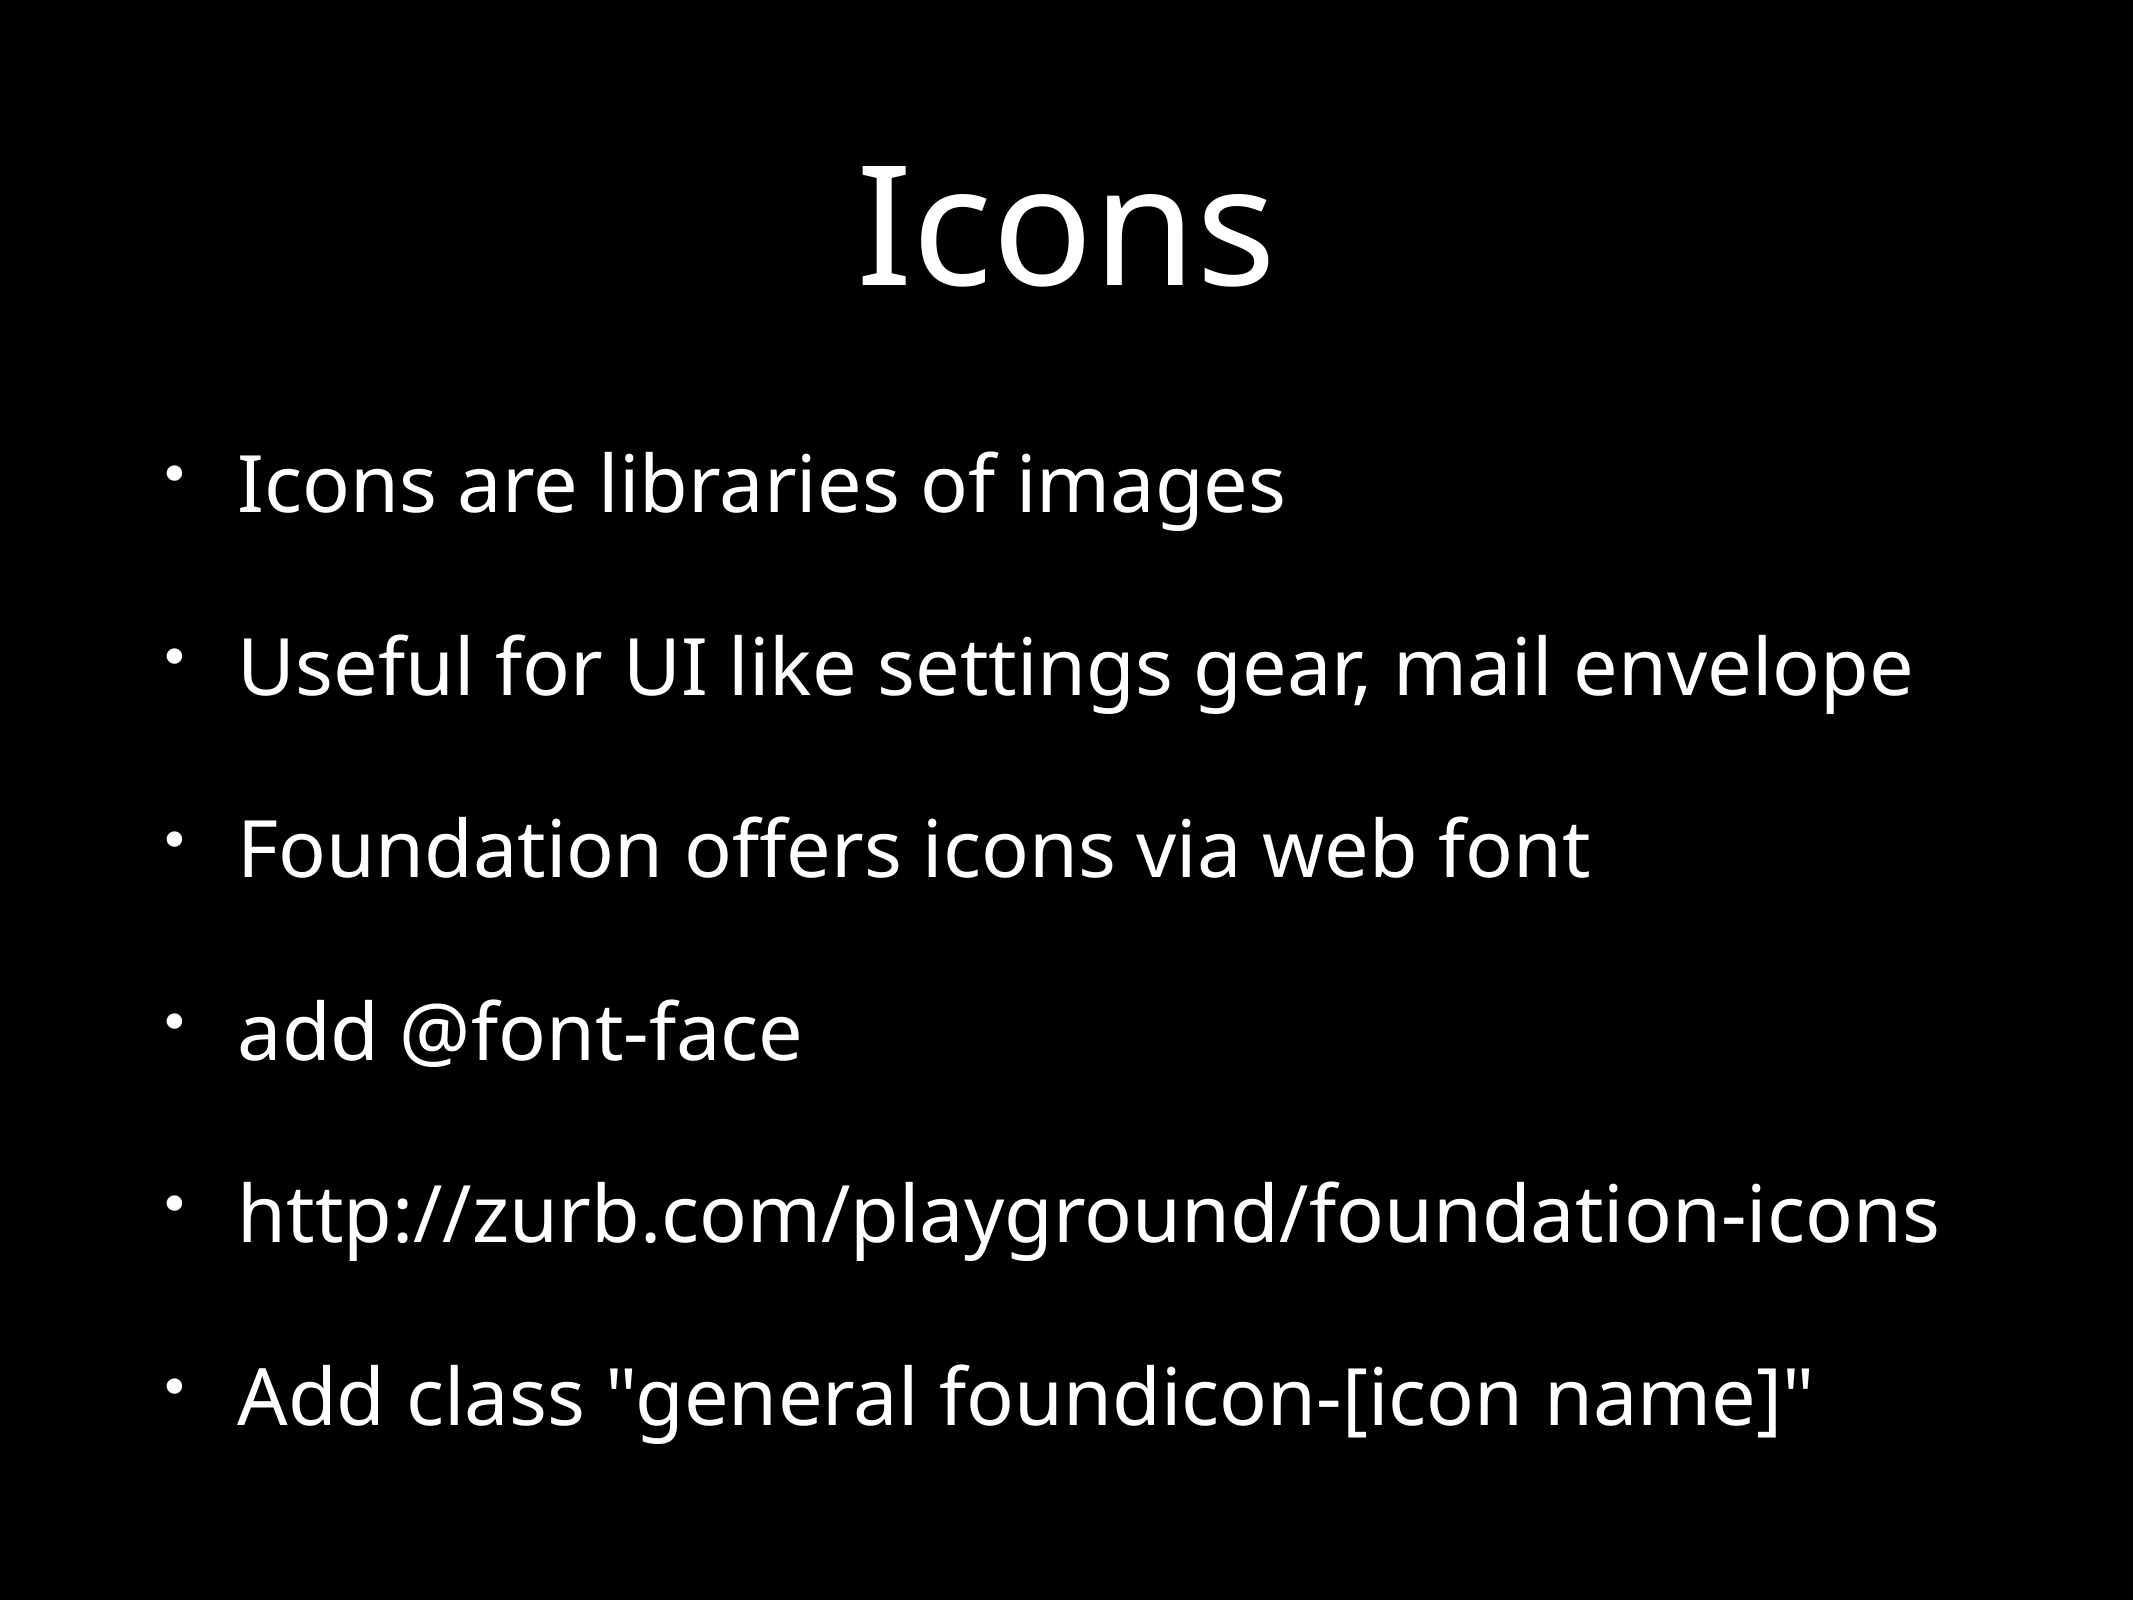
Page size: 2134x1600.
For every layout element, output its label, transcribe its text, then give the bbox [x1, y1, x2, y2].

list Icons are libraries of images Useful for UI like settings gear, mail envelope Foundation offers icons via web font add @font-face http://zurb.com/playground/foundation-icons Add class "general foundicon-[icon name]" [155, 424, 1978, 1457]
title Icons [155, 41, 1978, 397]
